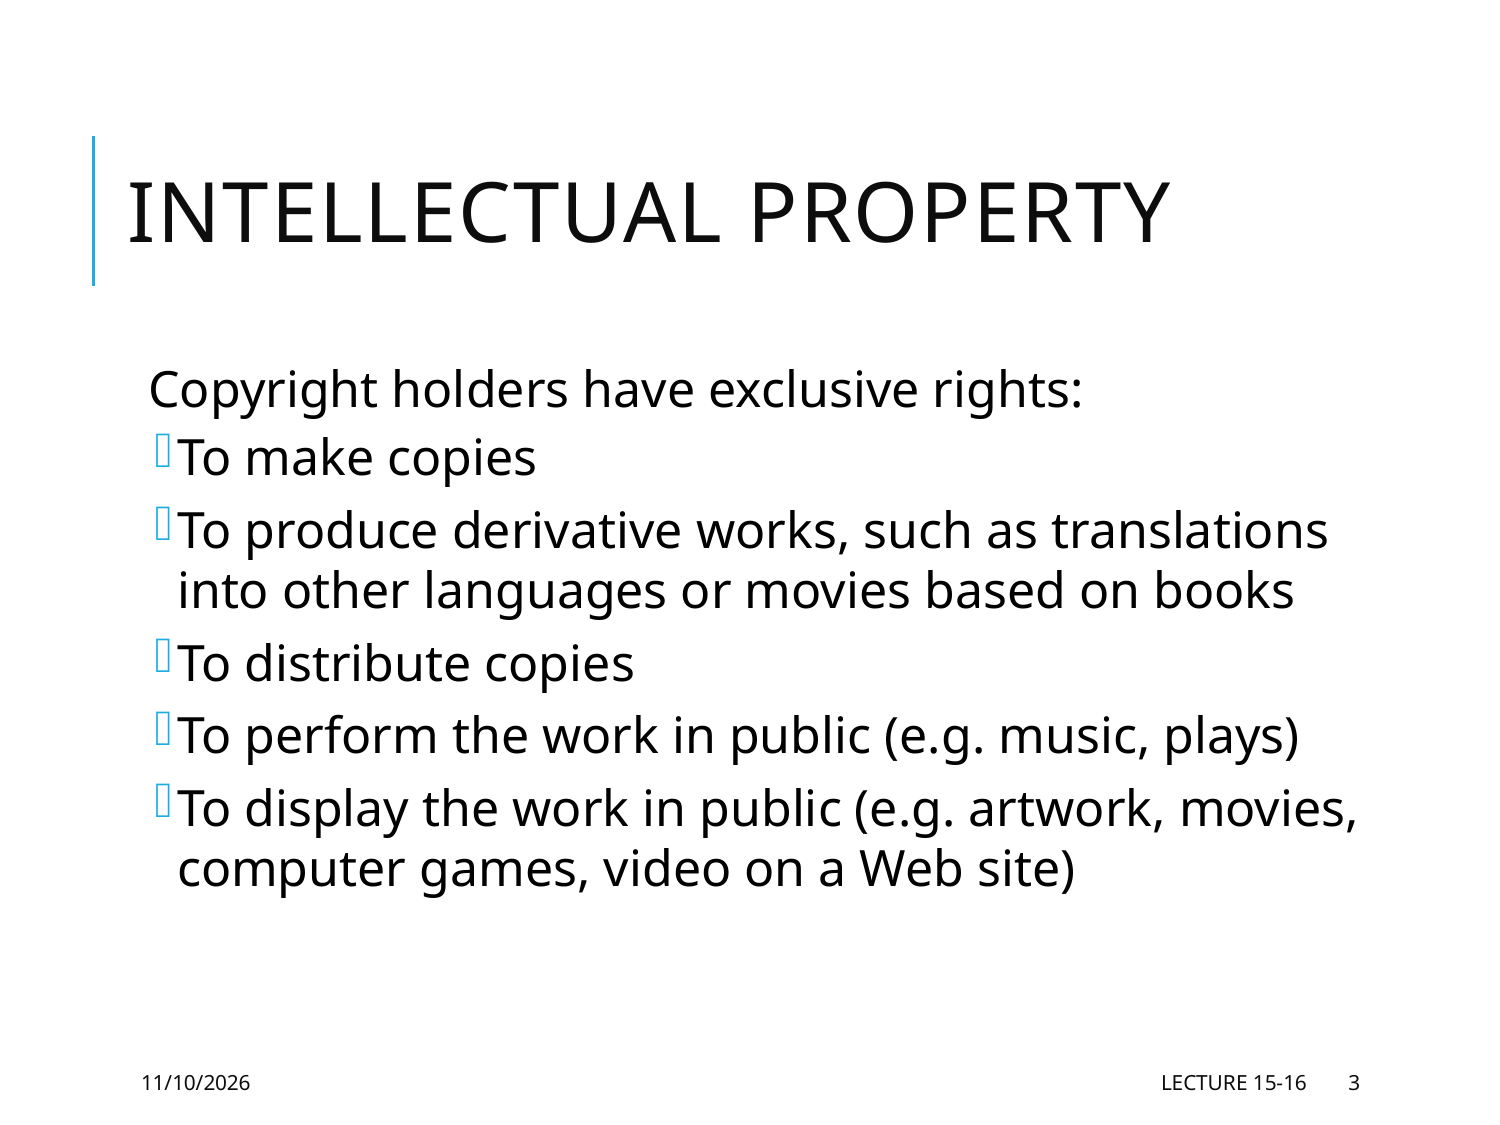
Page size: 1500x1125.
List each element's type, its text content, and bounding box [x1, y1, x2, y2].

list Copyright holders have exclusive rights: To make copies To produce derivative works, such as translations into other languages or movies based on books To distribute copies To perform the work in public (e.g. music, plays) To display the work in public (e.g. artwork, movies, computer games, video on a Web site) [126, 350, 1400, 1096]
slide_number 3 [1333, 1061, 1454, 1107]
title Intellectual Property [112, 96, 1400, 342]
footer Lecture 15-16 [595, 1061, 1322, 1107]
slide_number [126, 1061, 392, 1107]
